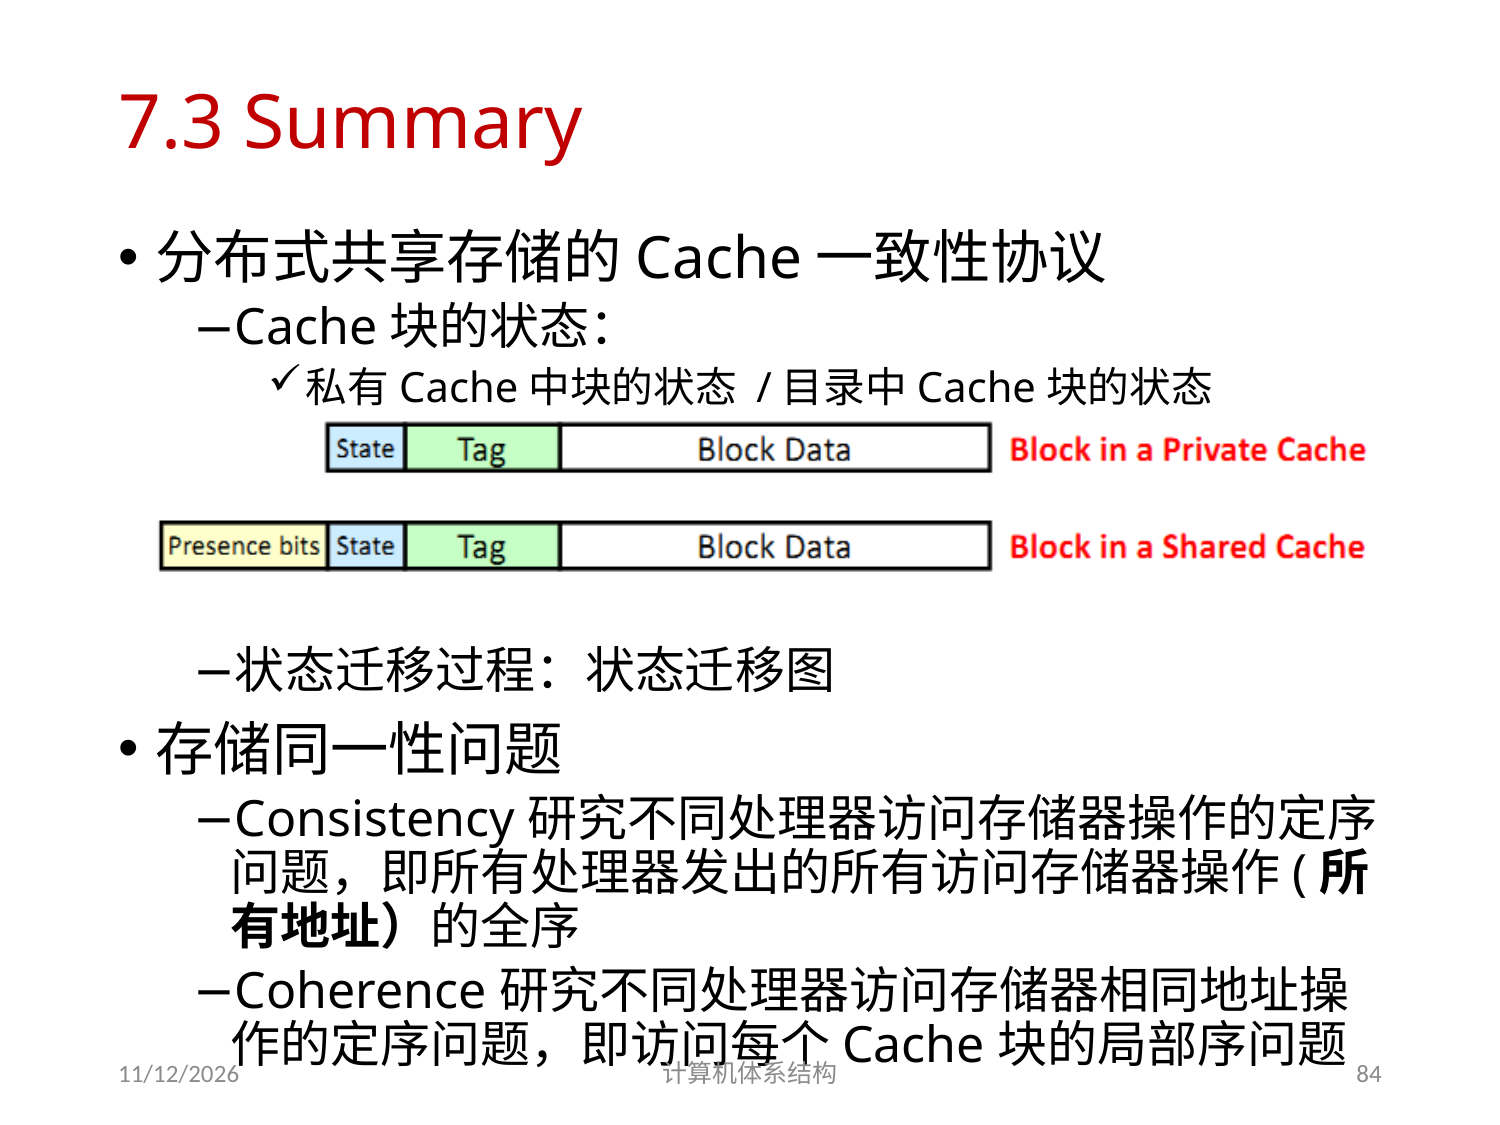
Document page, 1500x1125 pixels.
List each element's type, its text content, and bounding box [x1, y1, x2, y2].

slide_number 84 [1059, 1042, 1397, 1103]
picture [148, 398, 1397, 585]
list 分布式共享存储的Cache一致性协议 Cache块的状态： 私有Cache中块的状态 /目录中Cache块的状态 状态迁移过程：状态迁移图 存储同一性问题 Consistency研究不同处理器访问存储器操作的定序问题，即所有处理器发出的所有访问存储器操作(所有地址）的全序 Coherence研究不同处理器访问存储器相同地址操作的定序问题，即访问每个Cache块的局部序问题 [103, 220, 1397, 1014]
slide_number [103, 1042, 441, 1103]
footer 计算机体系结构 [496, 1042, 1004, 1103]
title 7.3 Summary [103, 57, 1397, 191]
